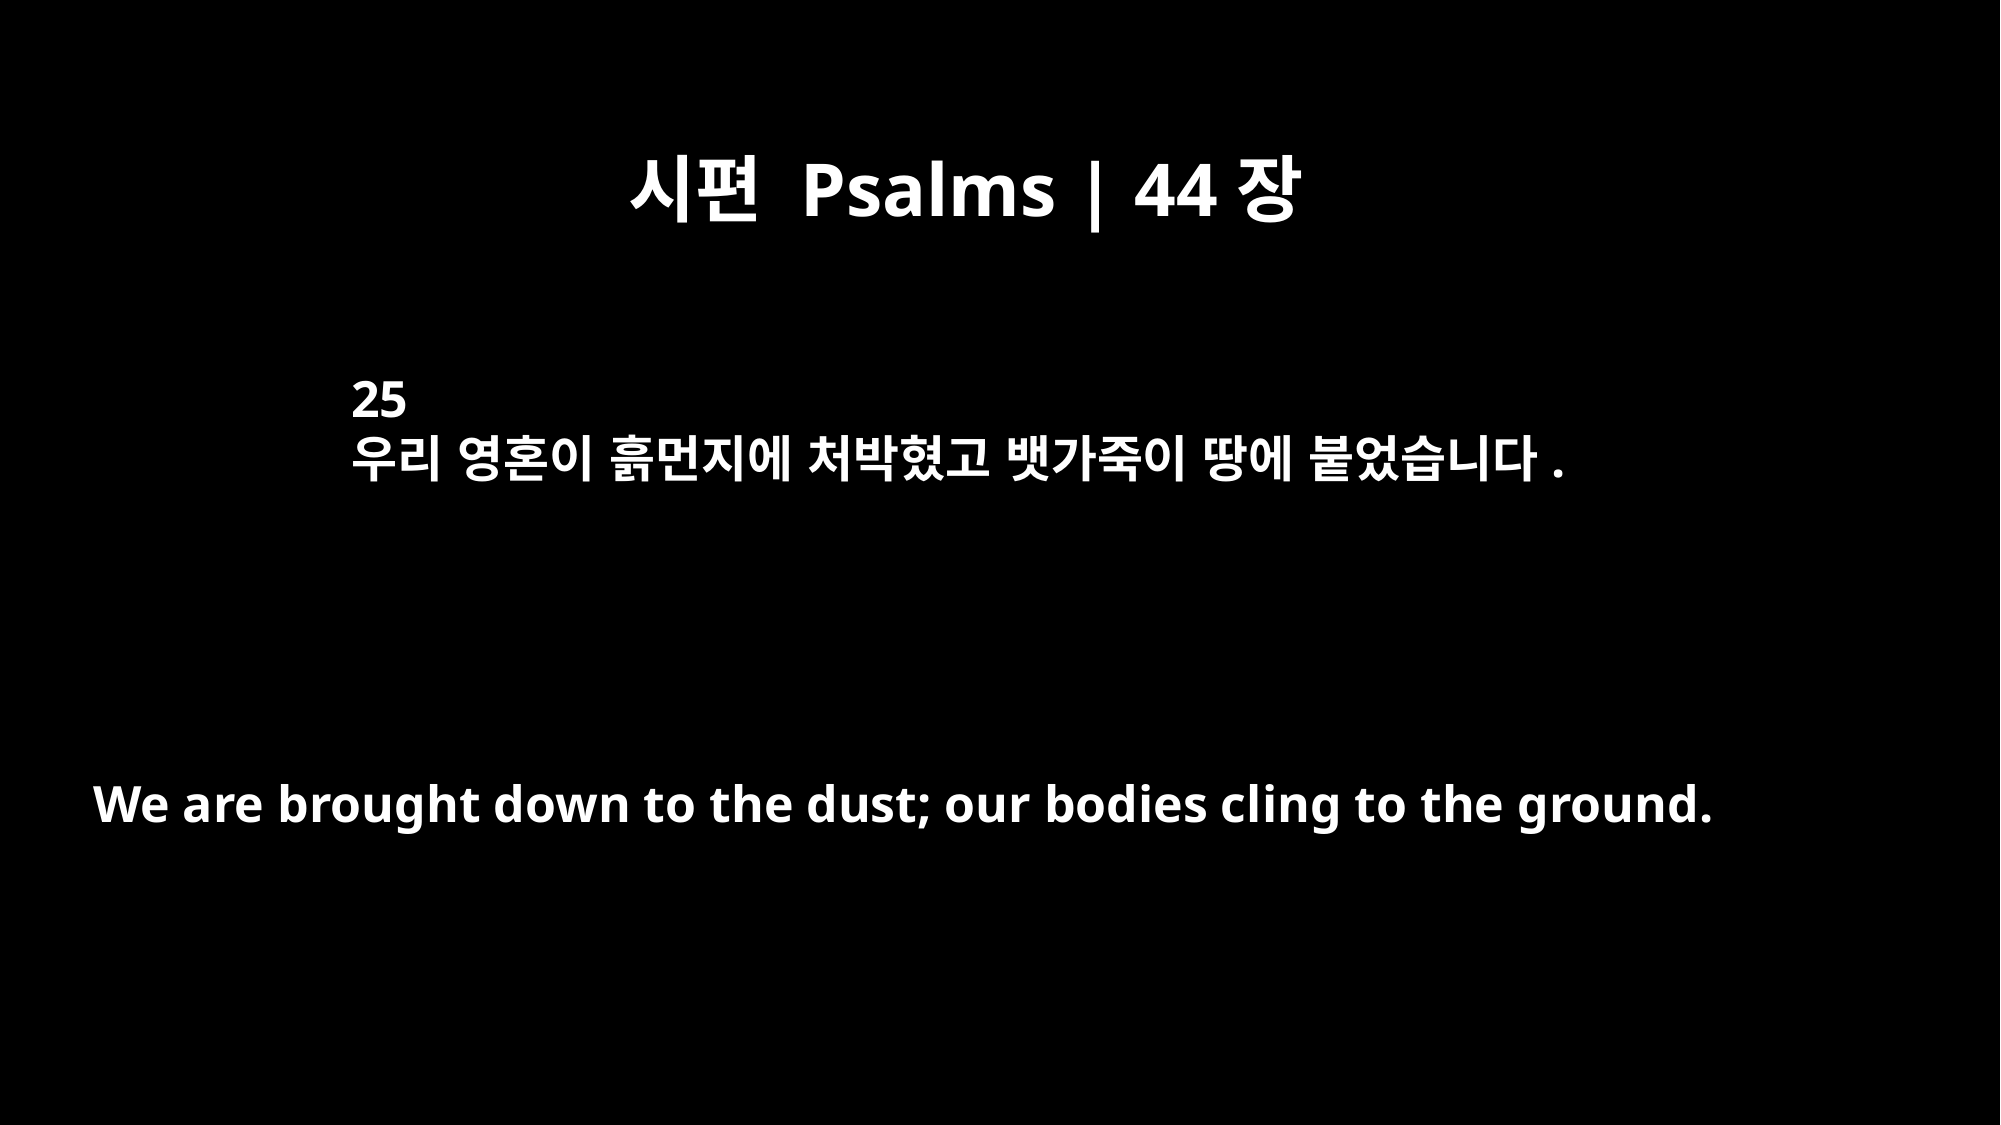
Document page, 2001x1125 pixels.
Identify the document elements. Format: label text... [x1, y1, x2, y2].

text_box 시편 Psalms | 44장 [613, 136, 1319, 239]
text_box We are brought down to the dust; our bodies cling to the ground. [78, 764, 1730, 840]
text_box 25 우리 영혼이 흙먼지에 처박혔고 뱃가죽이 땅에 붙었습니다. [336, 359, 1581, 495]
